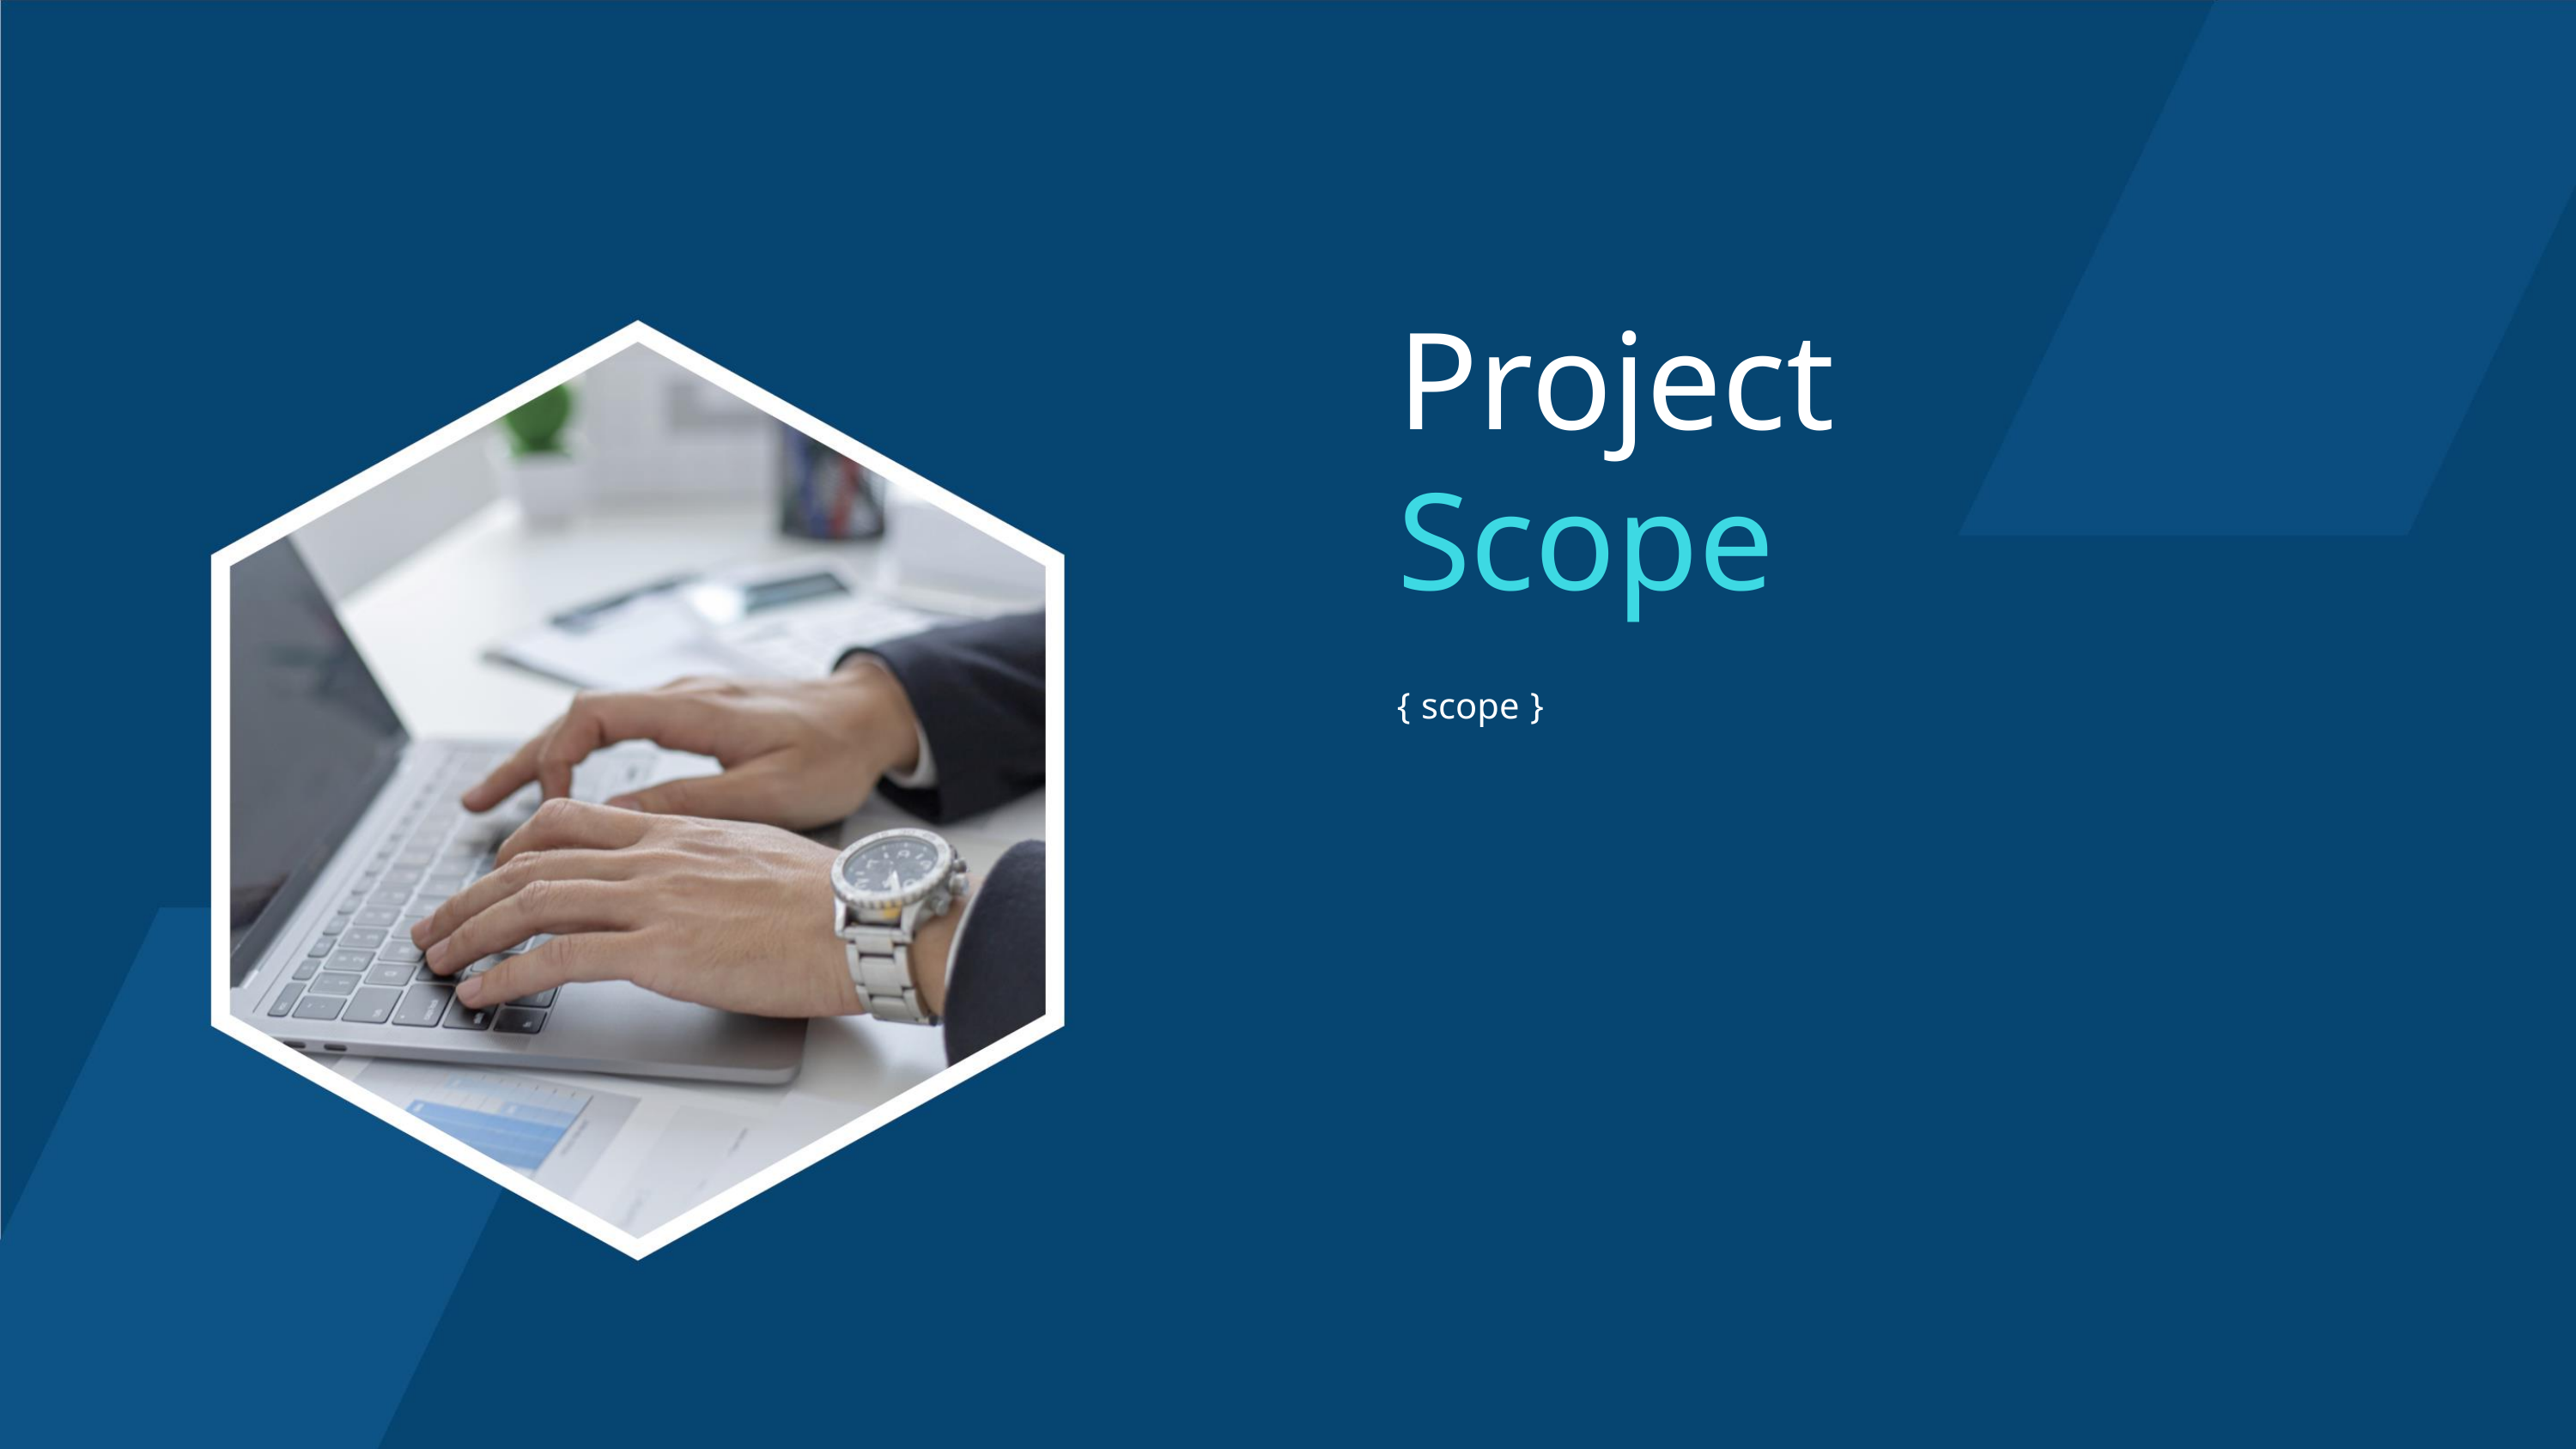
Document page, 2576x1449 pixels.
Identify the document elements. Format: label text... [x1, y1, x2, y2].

text_box { scope } [1396, 682, 1582, 726]
text_box [0, 0, 2576, 1449]
text_box Project Scope [1397, 292, 1936, 617]
